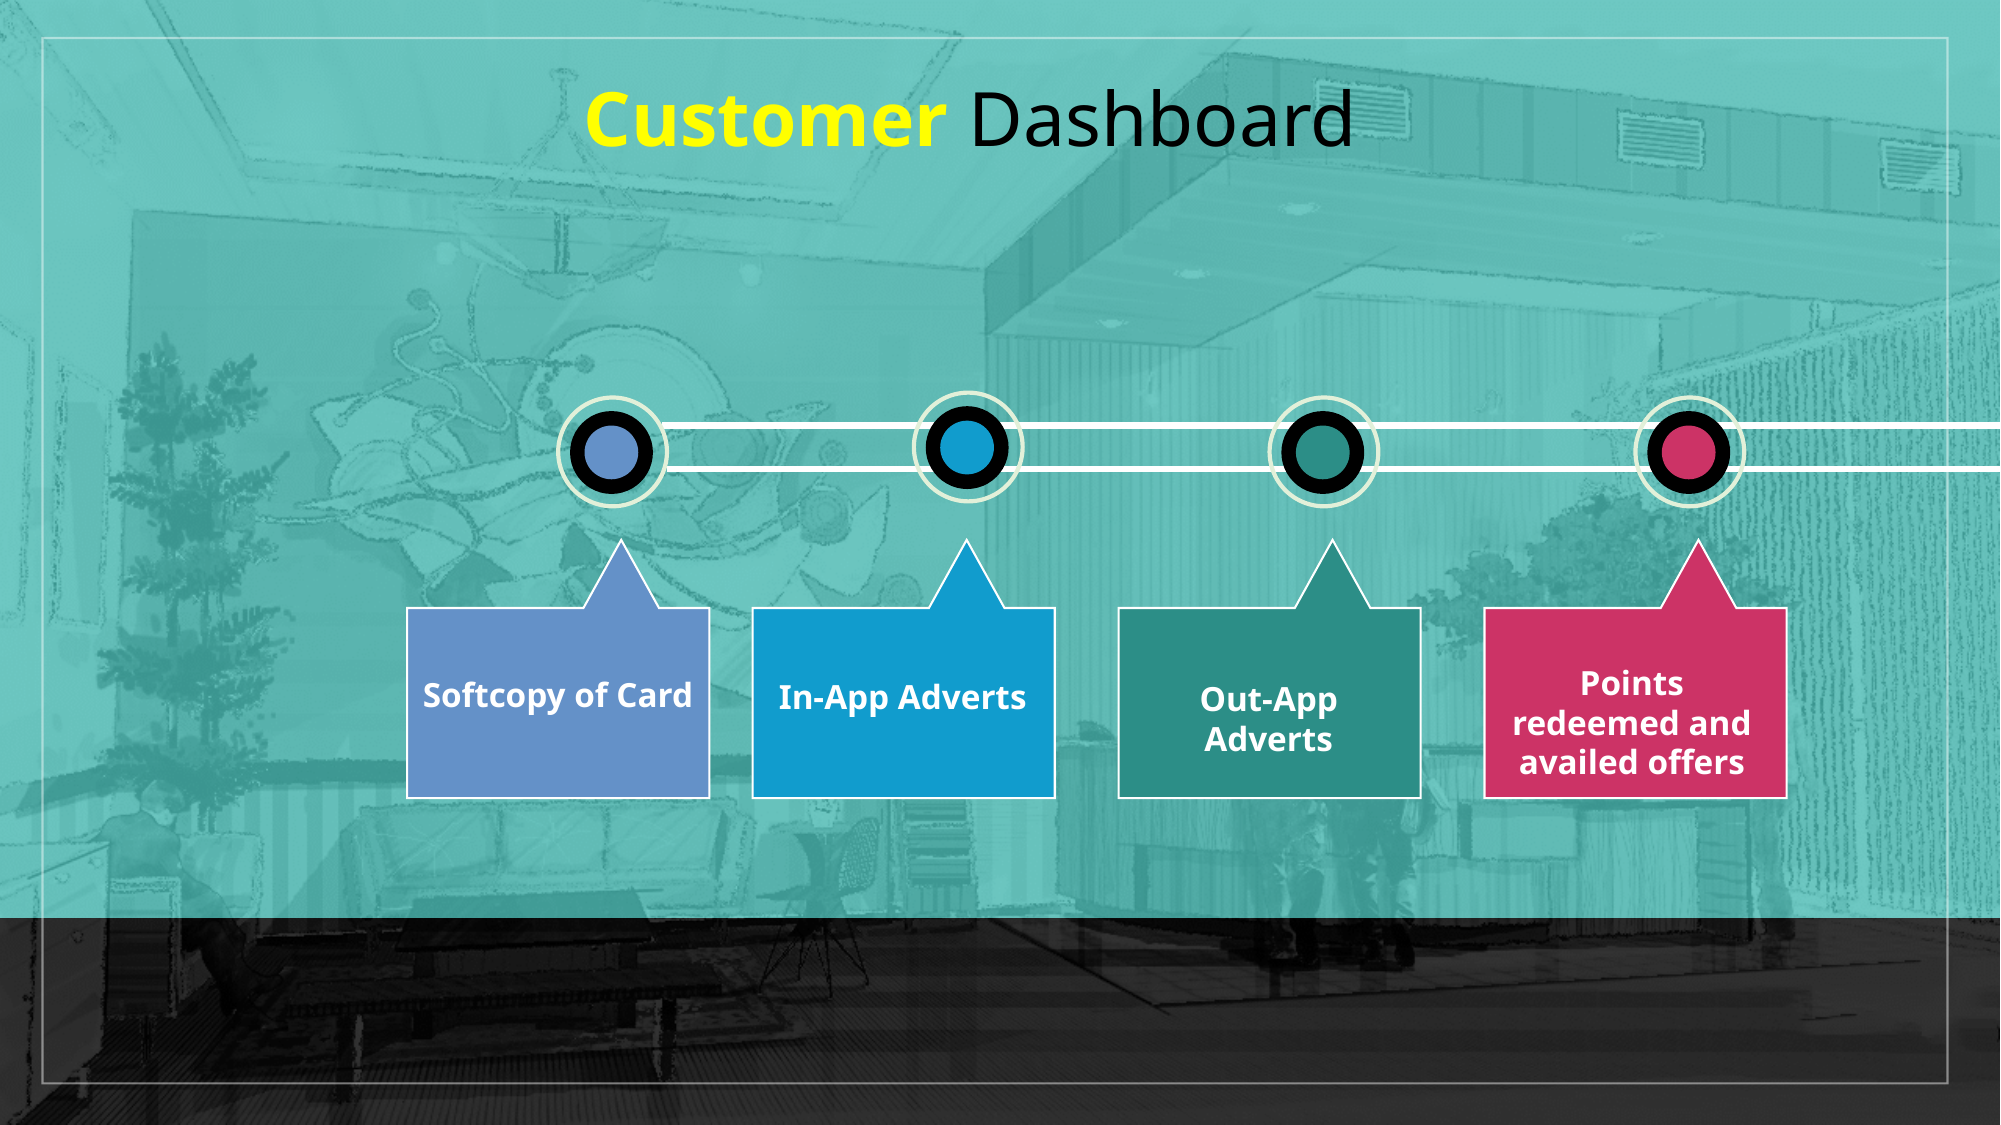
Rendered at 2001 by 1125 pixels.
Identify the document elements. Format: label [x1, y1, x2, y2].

text_box [1023, 425, 1269, 470]
text_box [1269, 397, 1379, 507]
text_box [1635, 397, 1745, 507]
picture [0, 0, 2000, 1125]
text_box [1745, 425, 2000, 470]
text_box [913, 392, 1023, 502]
text_box [667, 425, 913, 470]
text_box [1379, 425, 1635, 470]
text_box [558, 397, 667, 507]
